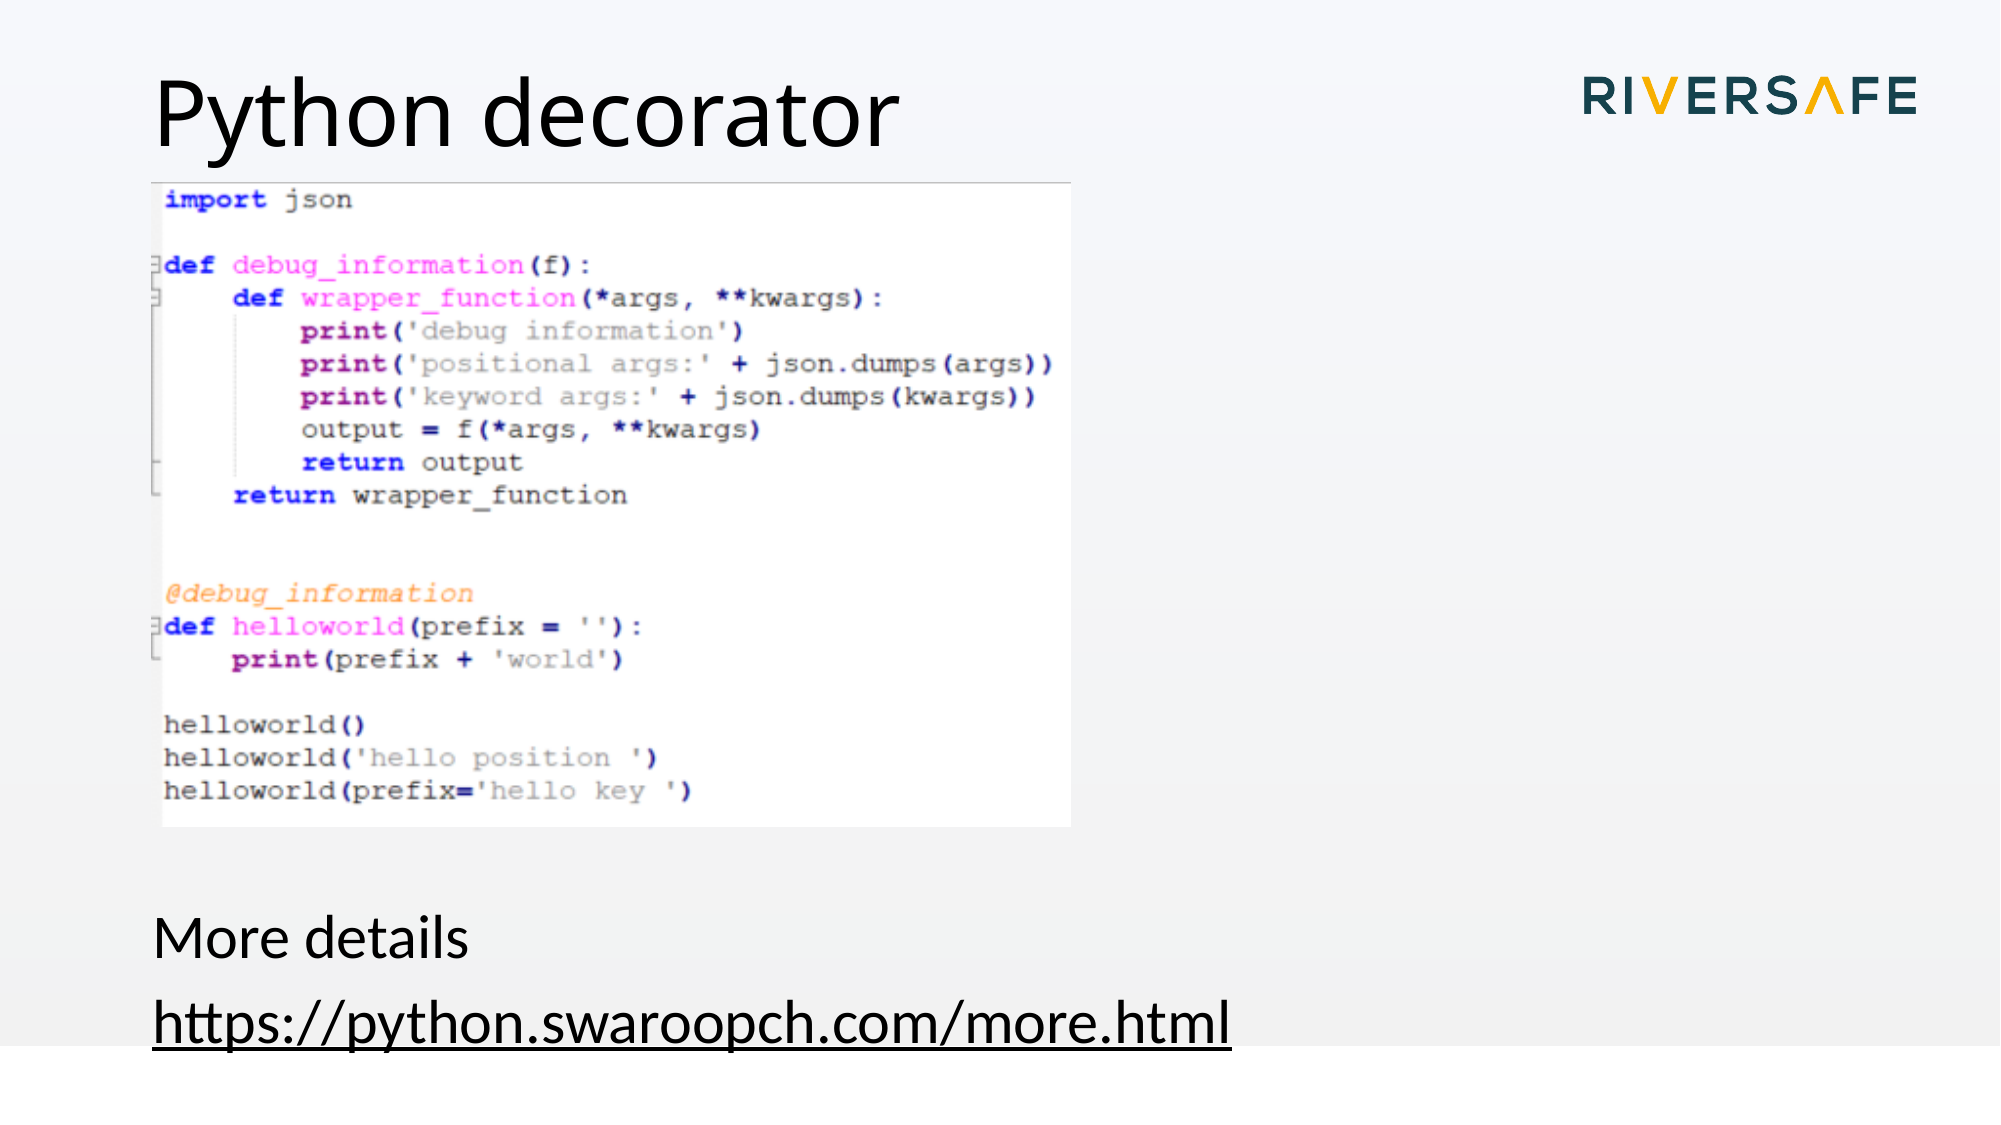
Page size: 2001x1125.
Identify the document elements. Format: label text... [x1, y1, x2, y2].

list More details https://python.swaroopch.com/more.html [137, 299, 1863, 1066]
picture [151, 182, 1071, 827]
picture [1863, 75, 1916, 115]
title Python decorator [137, 59, 1863, 278]
